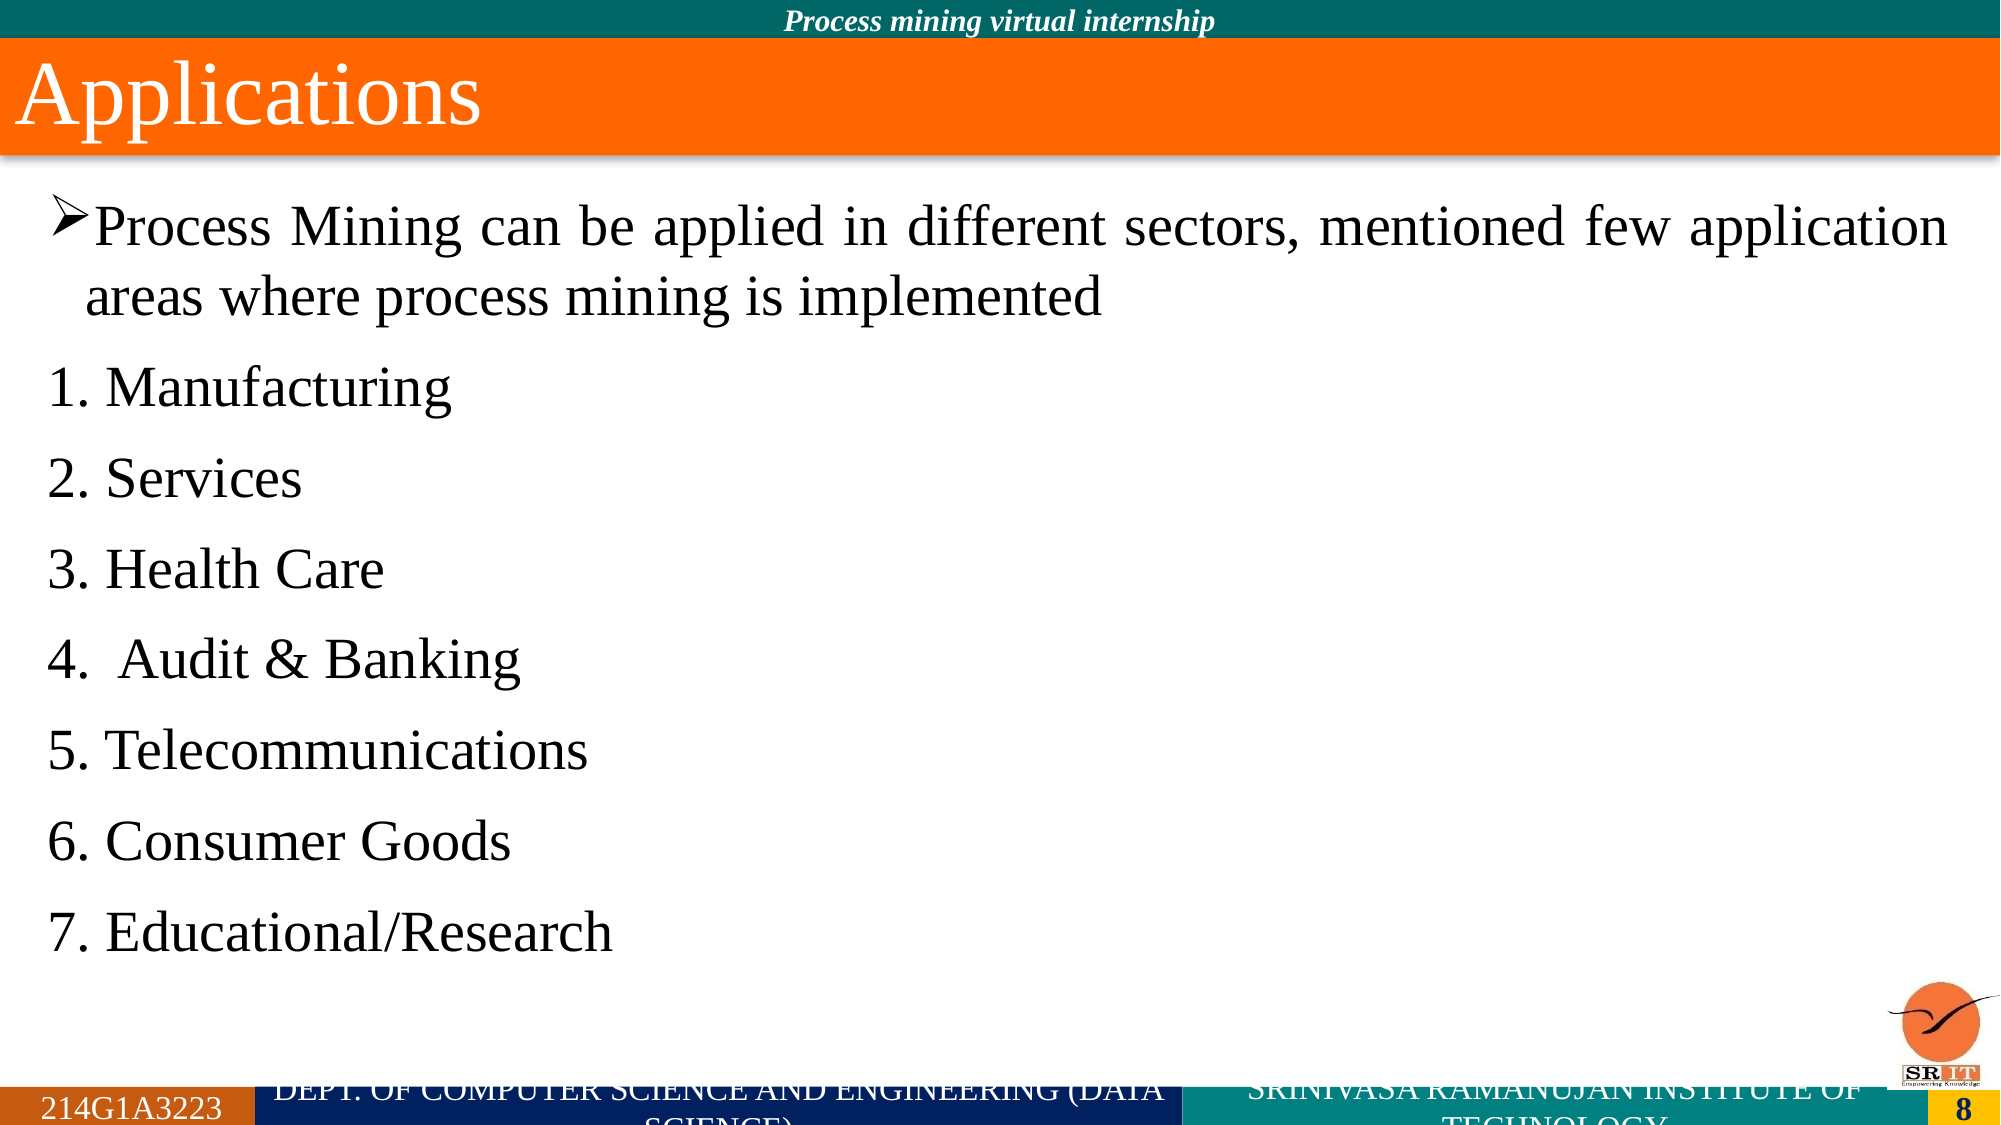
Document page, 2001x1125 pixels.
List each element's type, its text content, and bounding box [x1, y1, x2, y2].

picture [1887, 977, 2000, 1090]
list Process Mining can be applied in different sectors, mentioned few application areas where process mining is implemented 1. Manufacturing 2. Services 3. Health Care 4. Audit & Banking 5. Telecommunications 6. Consumer Goods 7. Educational/Research [32, 179, 1965, 1087]
title Applications [0, 38, 2000, 156]
